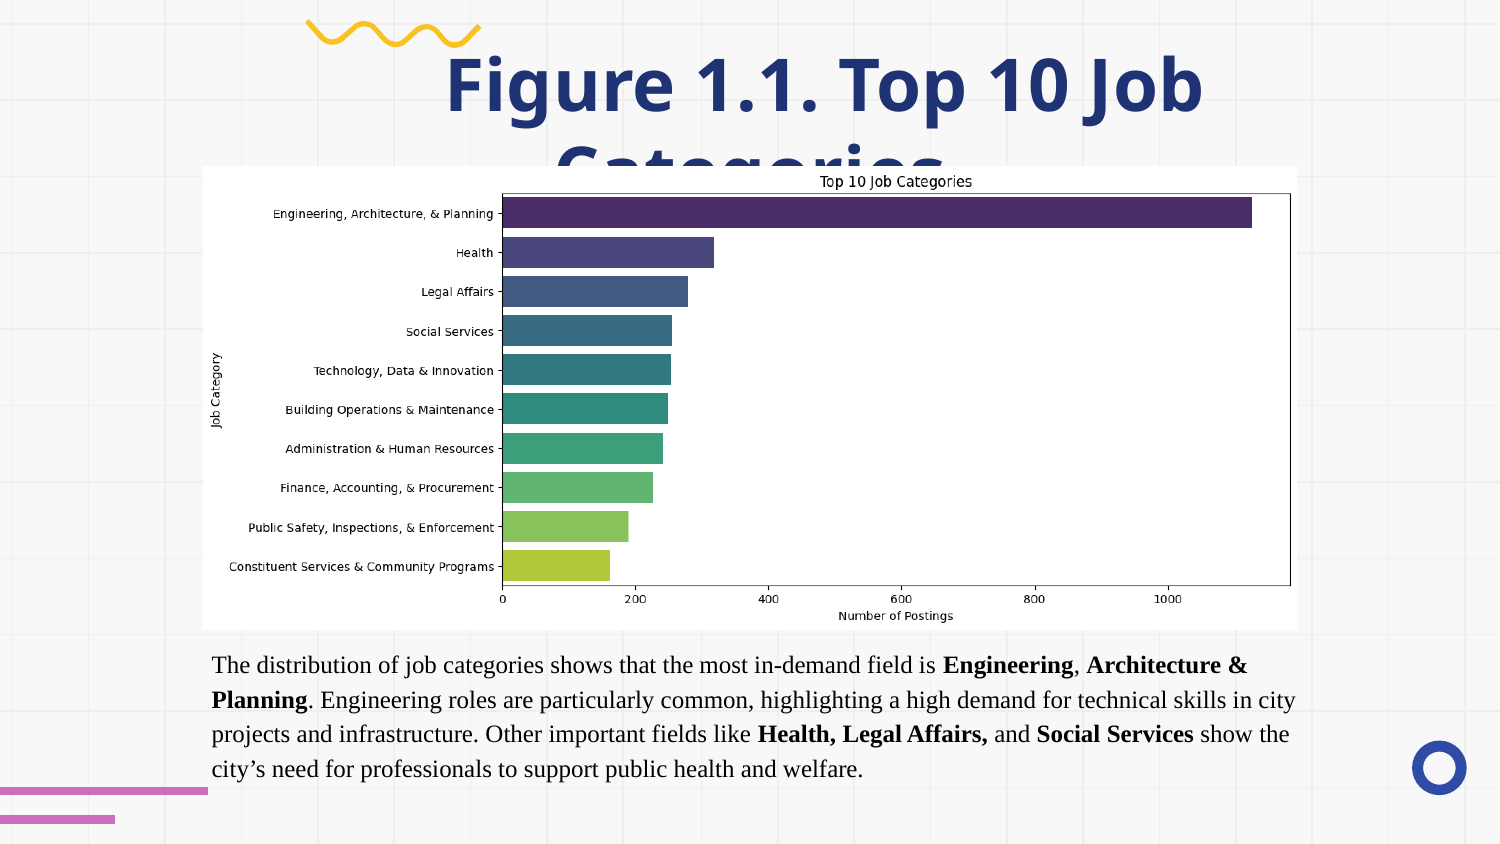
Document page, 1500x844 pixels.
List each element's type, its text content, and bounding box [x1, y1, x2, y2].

text_box The distribution of job categories shows that the most in-demand field is Engineering, Architecture & Planning. Engineering roles are particularly common, highlighting a high demand for technical skills in city projects and infrastructure. Other important fields like Health, Legal Affairs, and Social Services show the city’s need for professionals to support public health and welfare. [196, 629, 1350, 817]
title Figure 1.1. Top 10 Job Categories [118, 23, 1382, 118]
picture [203, 166, 1297, 630]
